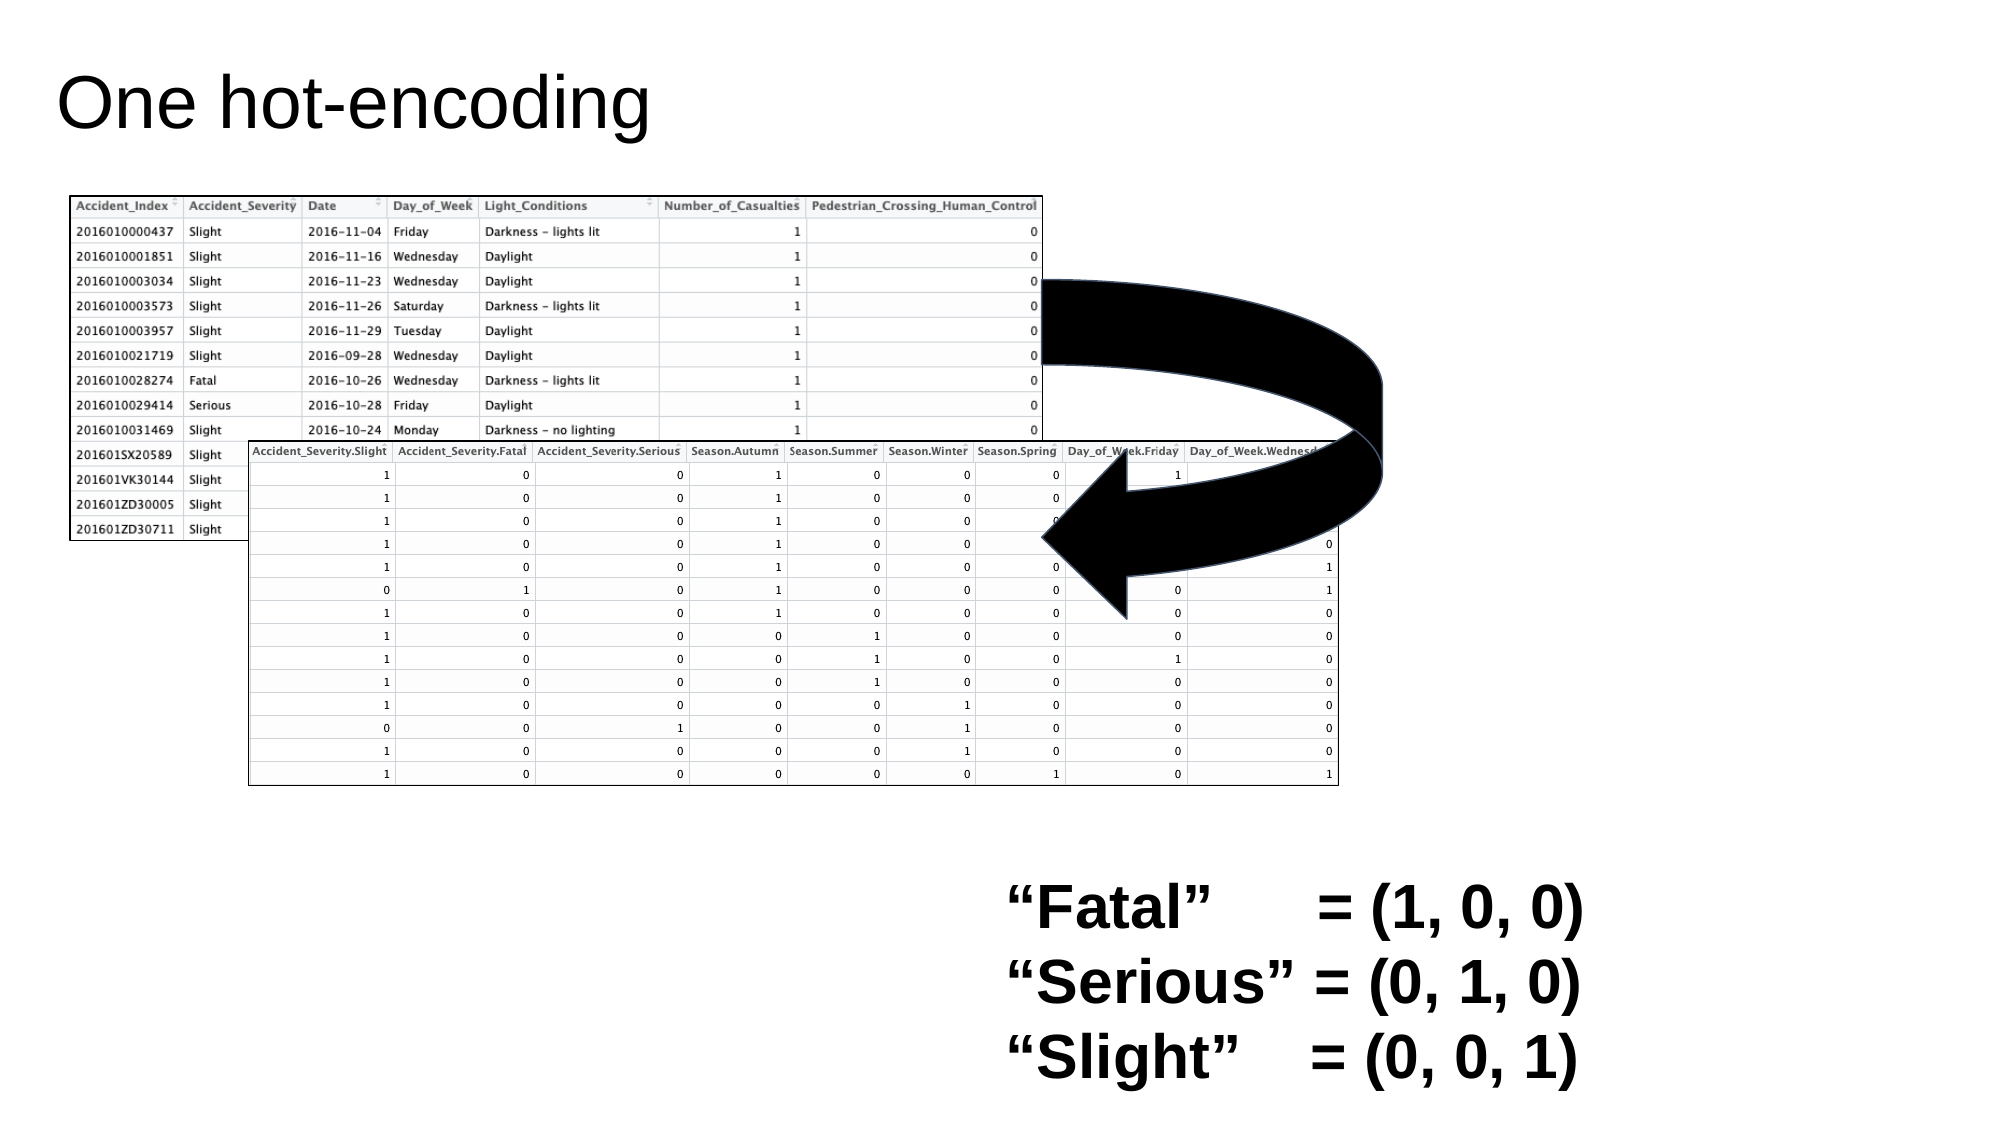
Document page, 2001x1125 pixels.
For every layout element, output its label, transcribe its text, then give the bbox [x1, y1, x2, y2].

text_box [1047, 279, 1383, 524]
text_box One hot-encoding [41, 38, 1359, 193]
text_box “Fatal” = (1, 0, 0) “Serious” = (0, 1, 0) “Slight” = (0, 0, 1) [990, 851, 2000, 1022]
picture [70, 196, 1338, 786]
